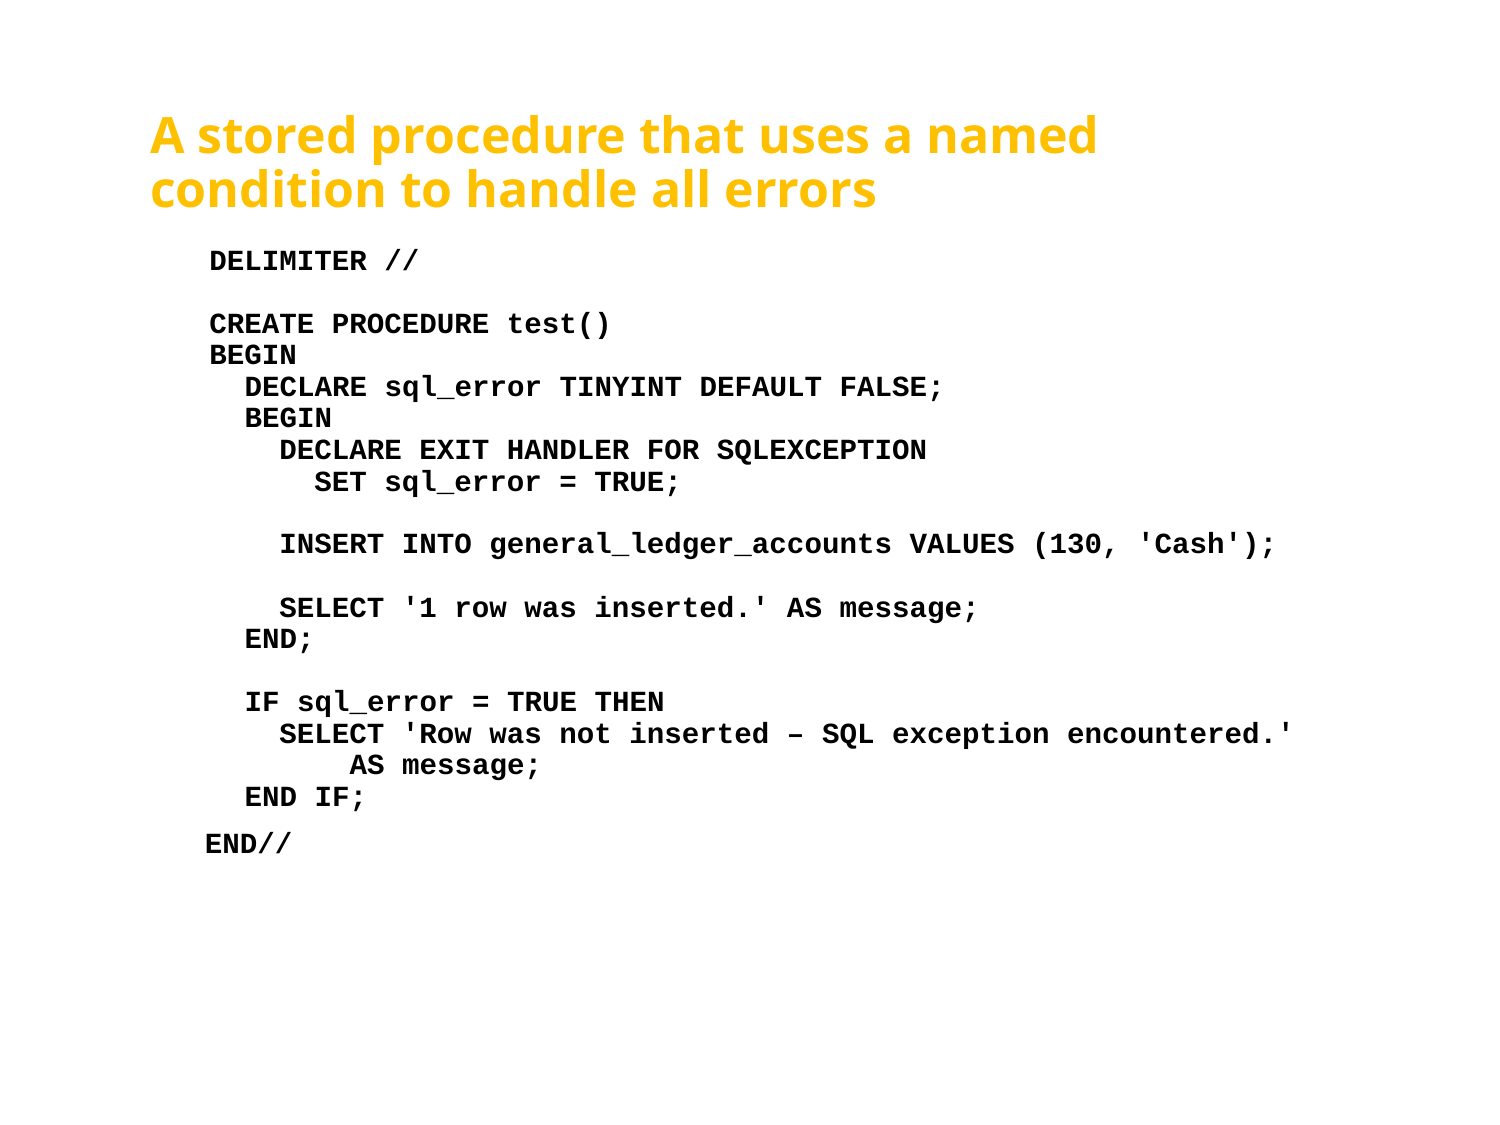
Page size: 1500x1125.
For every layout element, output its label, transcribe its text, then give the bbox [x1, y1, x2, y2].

title A stored procedure that uses a named condition to handle all errors [150, 70, 1350, 237]
list DELIMITER // CREATE PROCEDURE test() BEGIN DECLARE sql_error TINYINT DEFAULT FALSE; BEGIN DECLARE EXIT HANDLER FOR SQLEXCEPTION SET sql_error = TRUE; INSERT INTO general_ledger_accounts VALUES (130, 'Cash'); SELECT '1 row was inserted.' AS message; END; IF sql_error = TRUE THEN SELECT 'Row was not inserted – SQL exception encountered.' AS message; END IF; END// [137, 237, 1350, 975]
